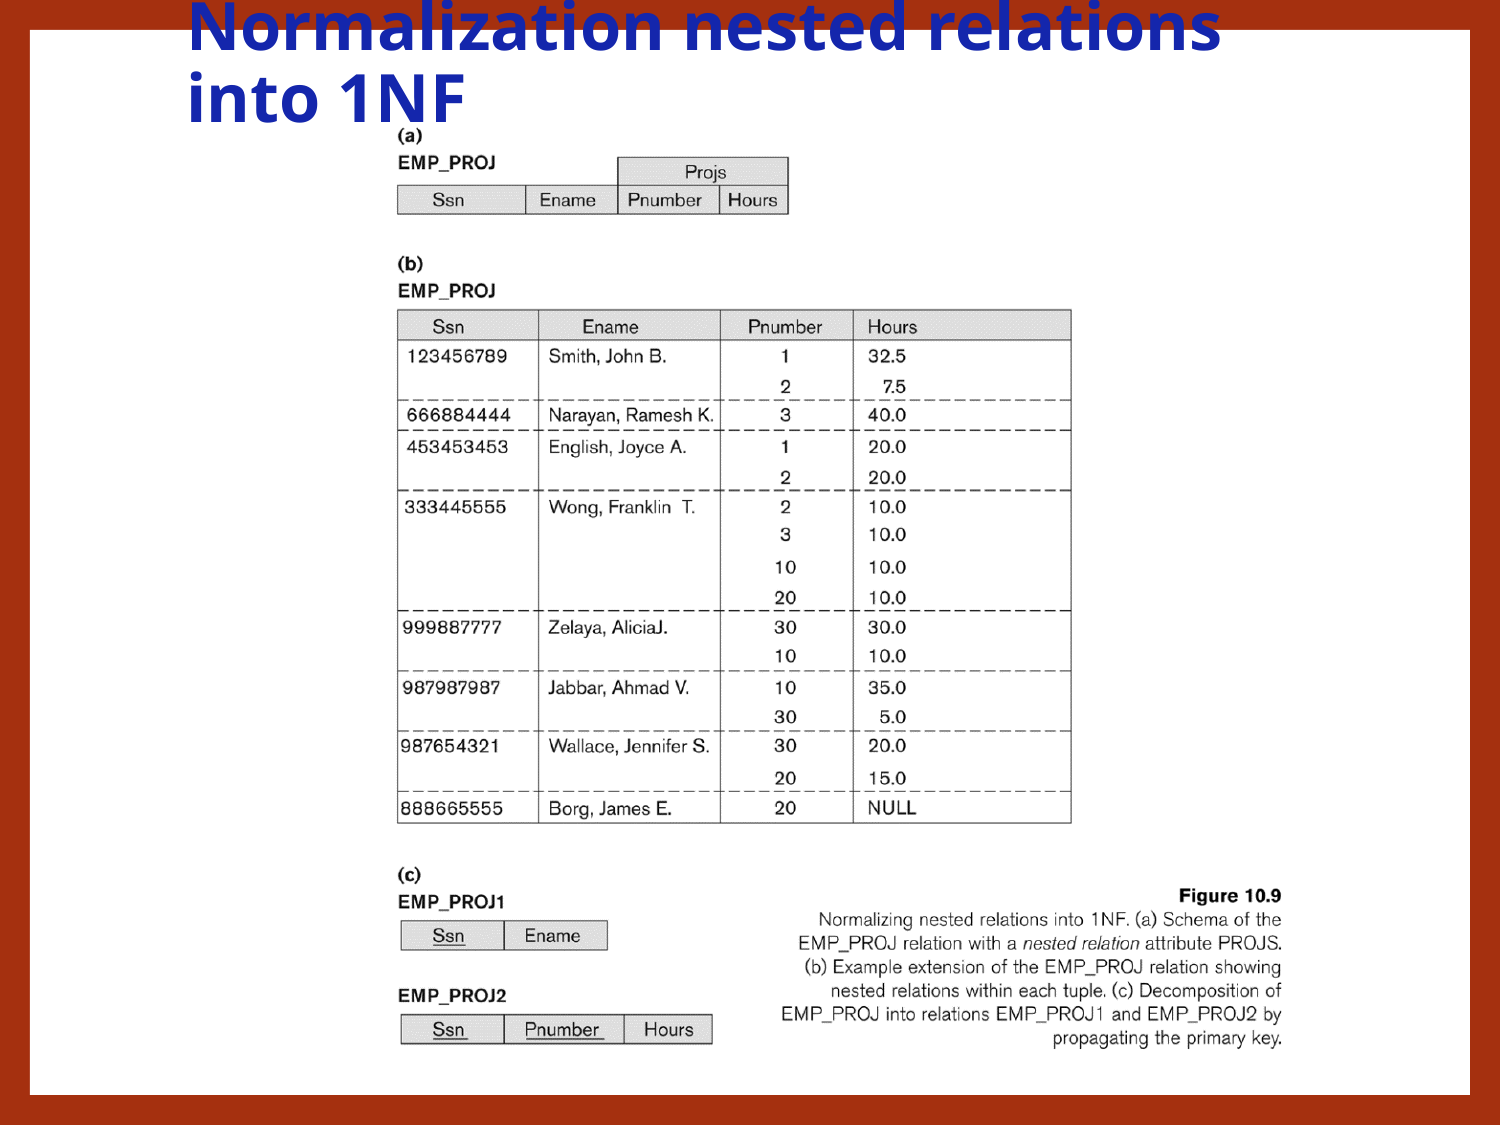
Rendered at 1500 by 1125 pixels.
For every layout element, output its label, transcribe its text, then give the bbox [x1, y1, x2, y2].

title Normalization nested relations into 1NF [171, 30, 1387, 99]
picture [393, 125, 1282, 1051]
